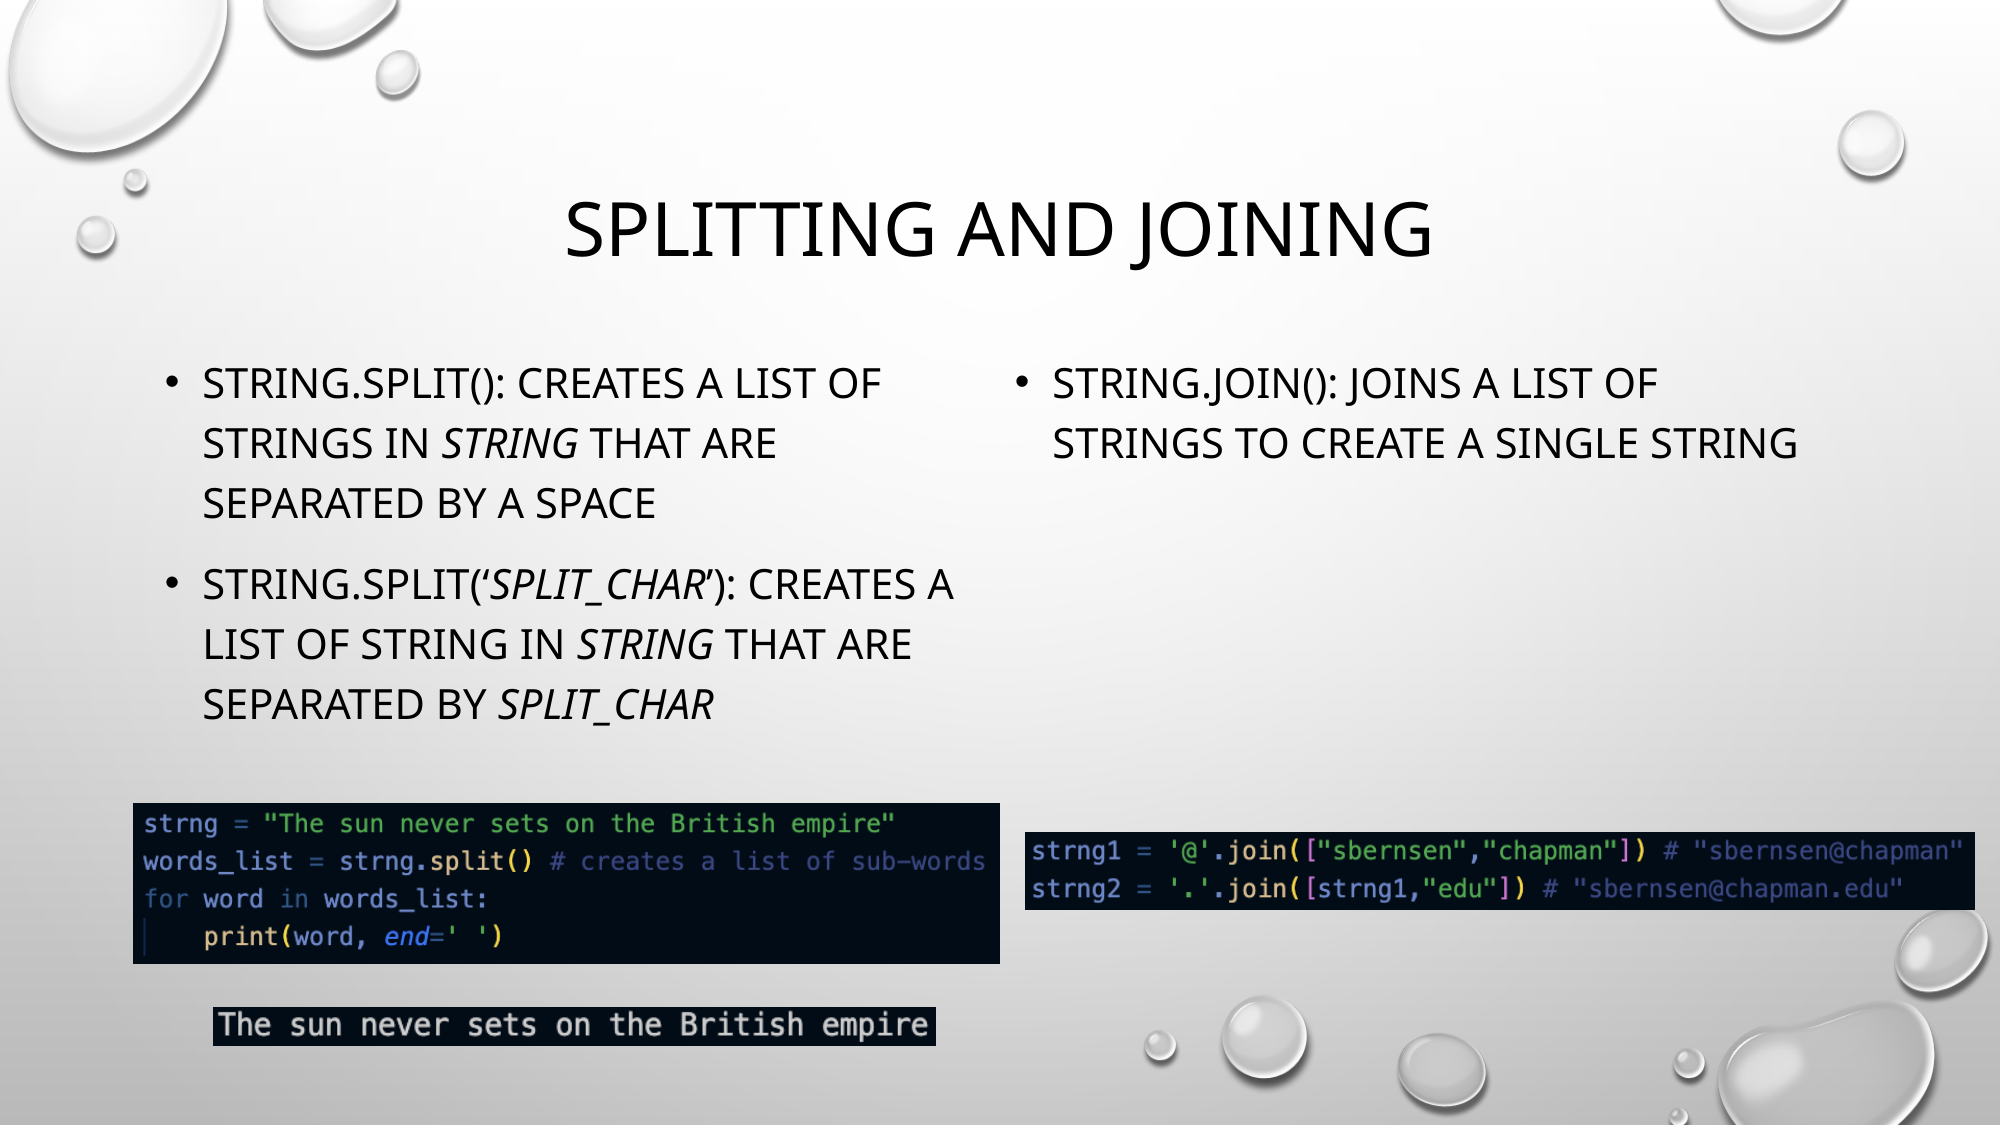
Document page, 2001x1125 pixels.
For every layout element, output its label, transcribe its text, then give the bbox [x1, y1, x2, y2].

text_box String.join(): joins a list of strings to create a single string [999, 339, 1851, 762]
title Splitting and Joining [149, 101, 1851, 339]
list String.split(): creates a list of strings in string that are separated by a space String.split(‘split_char’): Creates a list of string in string that are separated by split_char [149, 339, 999, 762]
picture [0, 0, 2000, 1125]
